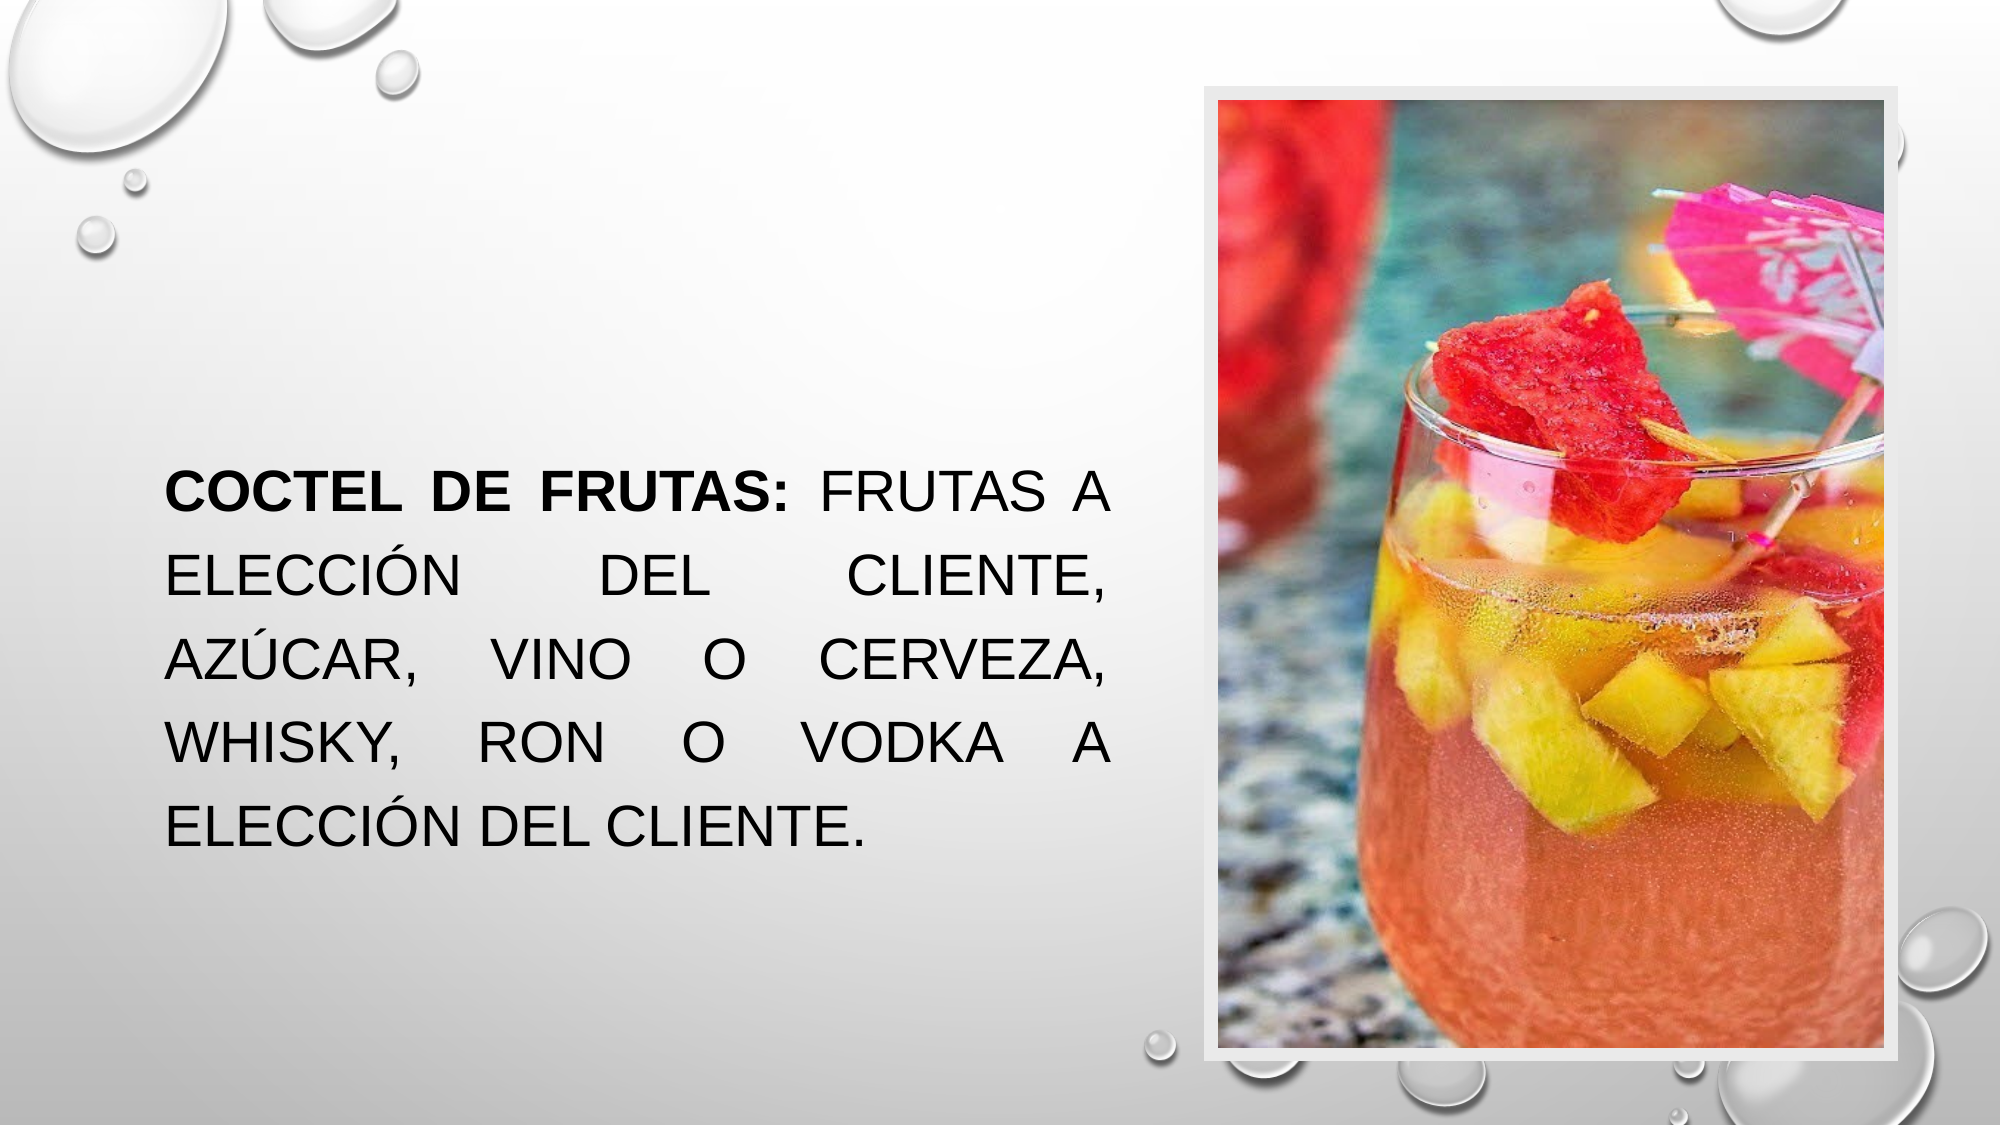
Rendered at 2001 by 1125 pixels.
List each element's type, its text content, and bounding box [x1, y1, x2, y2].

list Coctel de frutas: Frutas a elección del cliente, Azúcar, Vino o Cerveza, Whisky, ron o Vodka a elección del cliente. [149, 431, 1124, 950]
picture [0, 0, 2000, 1125]
